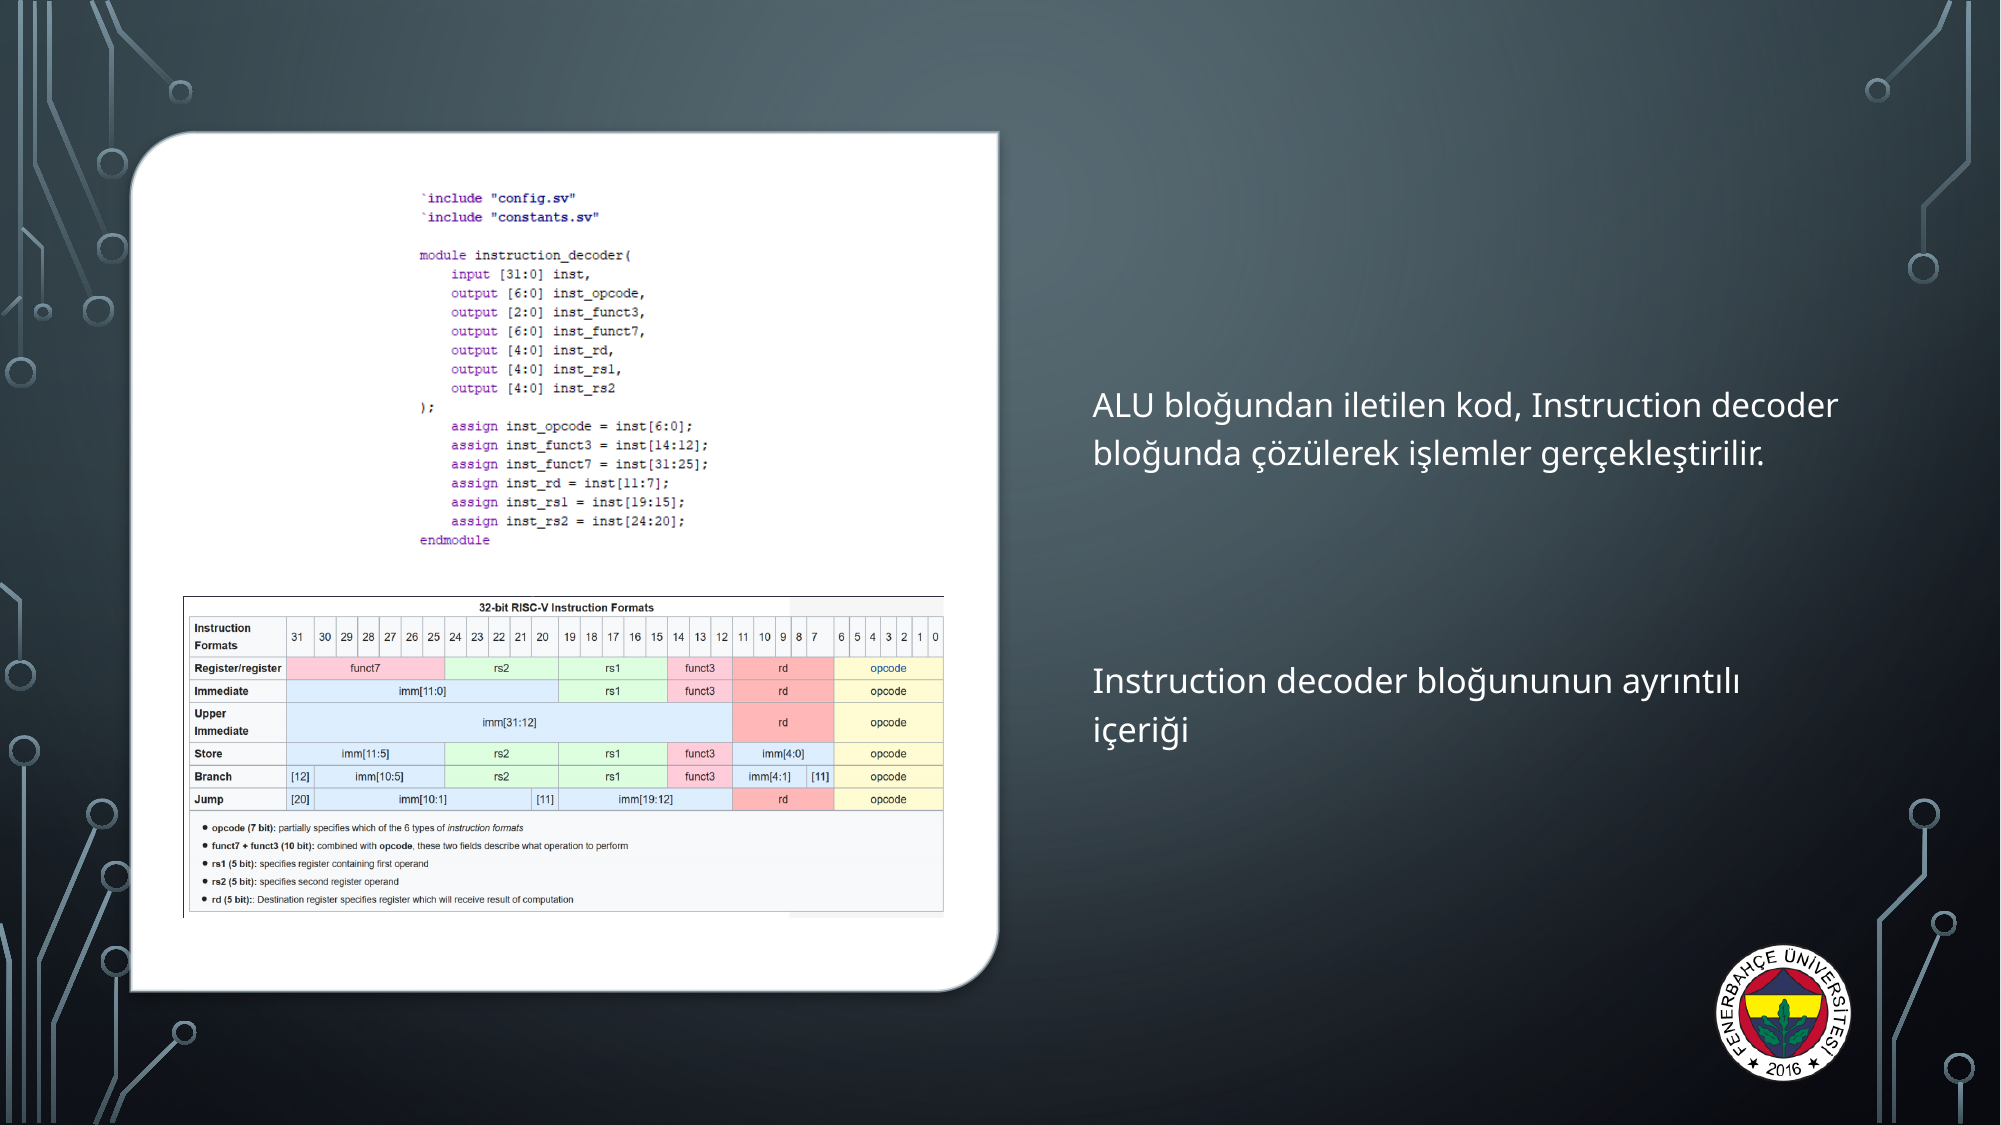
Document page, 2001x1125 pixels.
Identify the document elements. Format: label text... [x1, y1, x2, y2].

picture [183, 595, 945, 918]
text_box Instruction decoder bloğununun ayrıntılı içeriği [1077, 643, 1857, 757]
picture [411, 187, 717, 550]
text_box [129, 131, 1000, 993]
text_box ALU bloğundan iletilen kod, Instruction decoder bloğunda çözülerek işlemler gerçekleştirilir. [1077, 368, 1857, 483]
picture [1713, 943, 1852, 1082]
